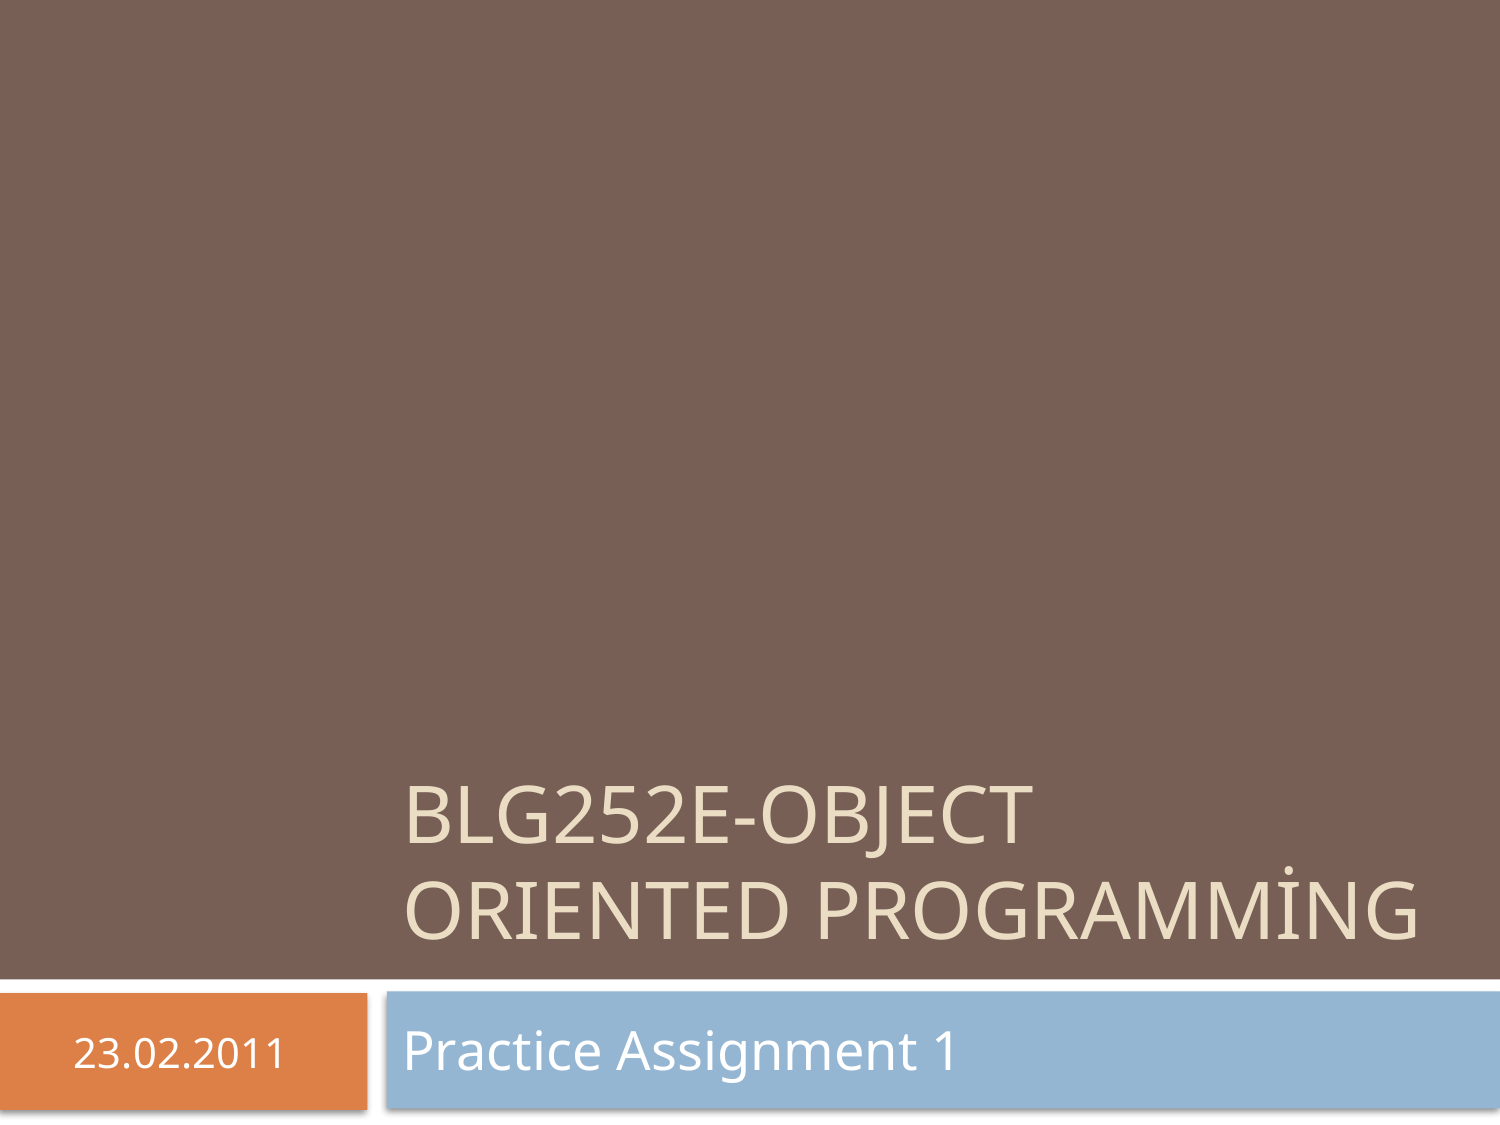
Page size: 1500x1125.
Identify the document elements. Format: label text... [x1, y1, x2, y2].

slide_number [12, 995, 350, 1108]
title BLG252E-OBJECT ORIENTED Programming [387, 662, 1450, 963]
subtitle Practice Assignment 1 [387, 992, 1488, 1105]
